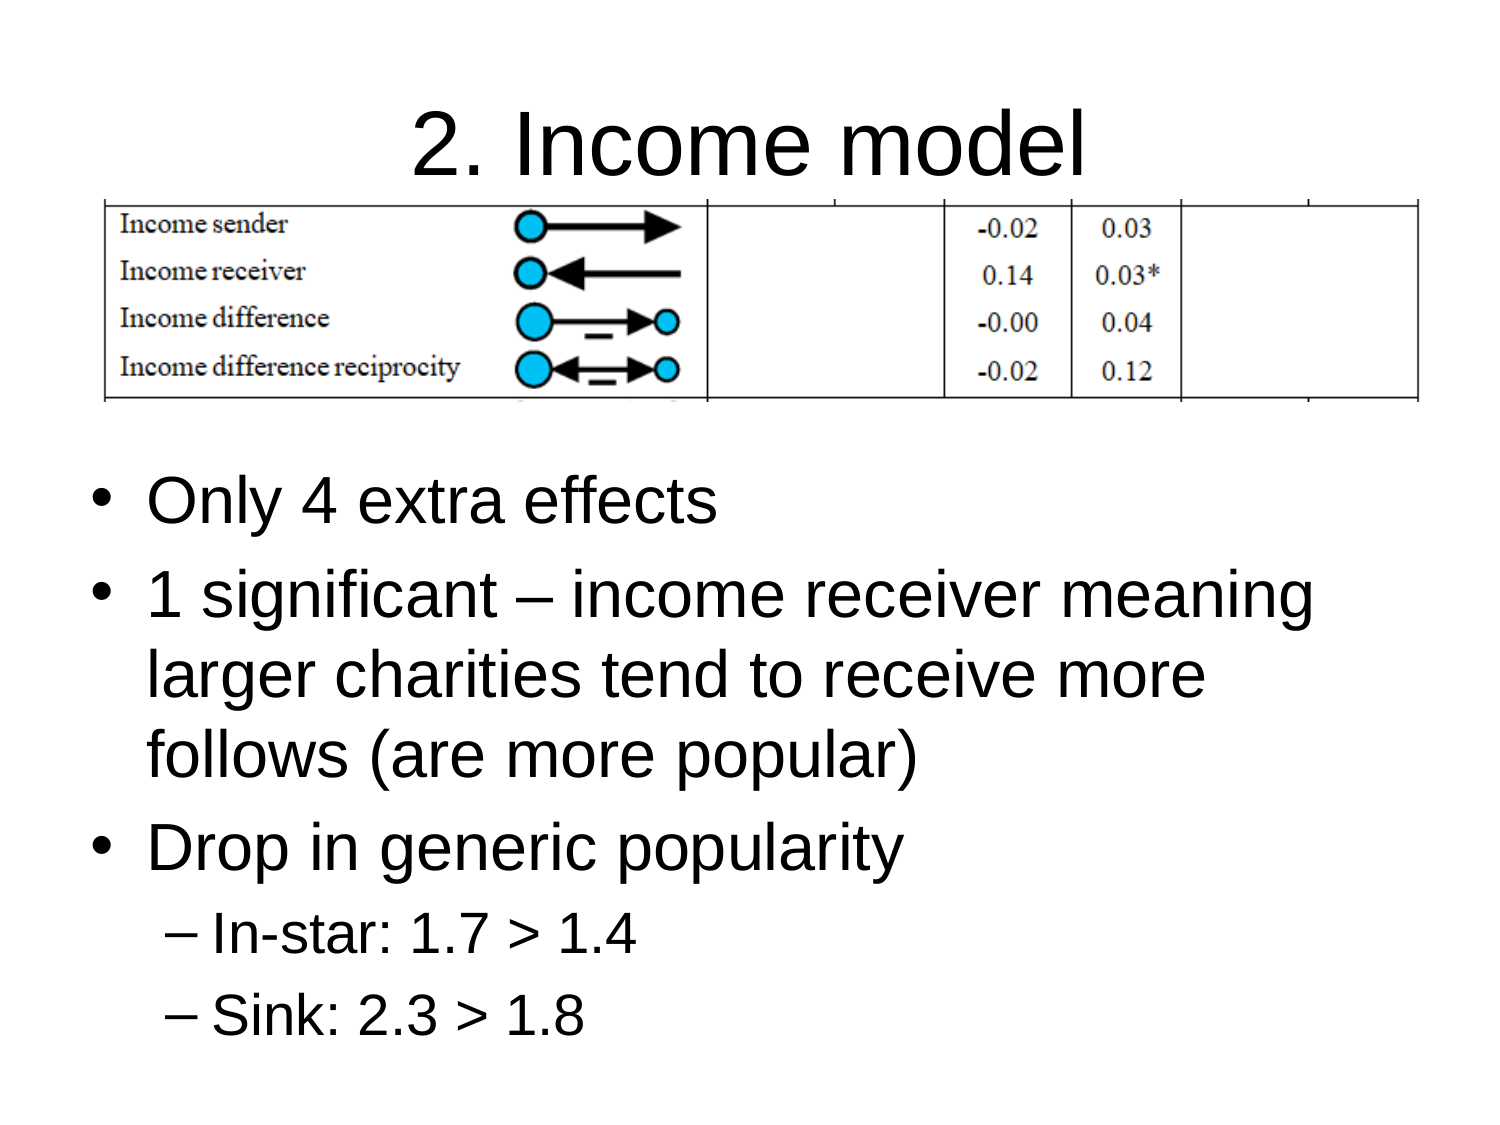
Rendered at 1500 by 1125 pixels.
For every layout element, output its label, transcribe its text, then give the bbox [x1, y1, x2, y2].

list Only 4 extra effects 1 significant – income receiver meaning larger charities tend to receive more follows (are more popular) Drop in generic popularity In-star: 1.7 > 1.4 Sink: 2.3 > 1.8 [75, 262, 1425, 1088]
picture [98, 199, 1424, 402]
title 2. Income model [75, 45, 1425, 233]
